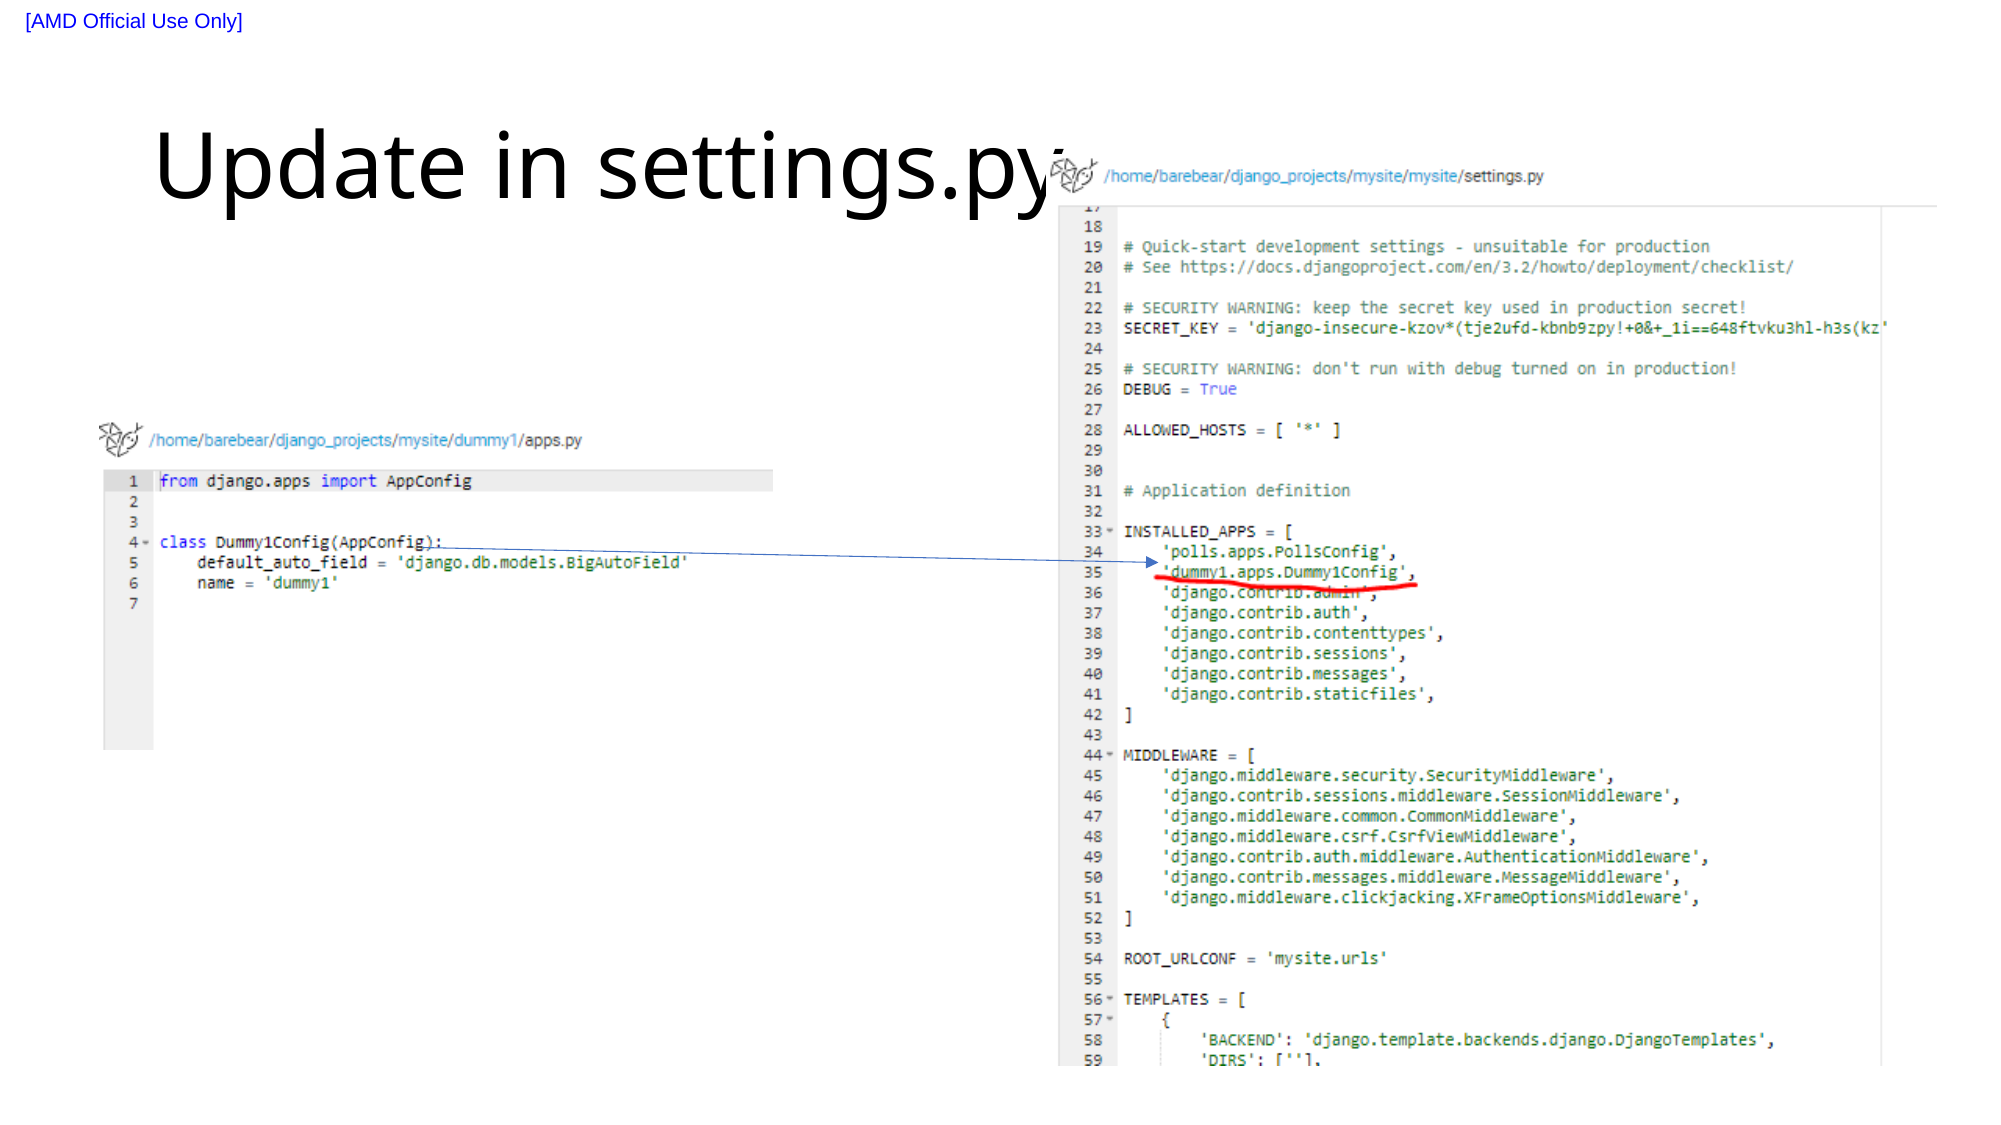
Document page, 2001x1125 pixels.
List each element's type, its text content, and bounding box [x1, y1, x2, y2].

picture [1046, 154, 1937, 1066]
title Update in settings.py [137, 59, 1863, 278]
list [99, 415, 773, 750]
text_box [422, 547, 1159, 563]
